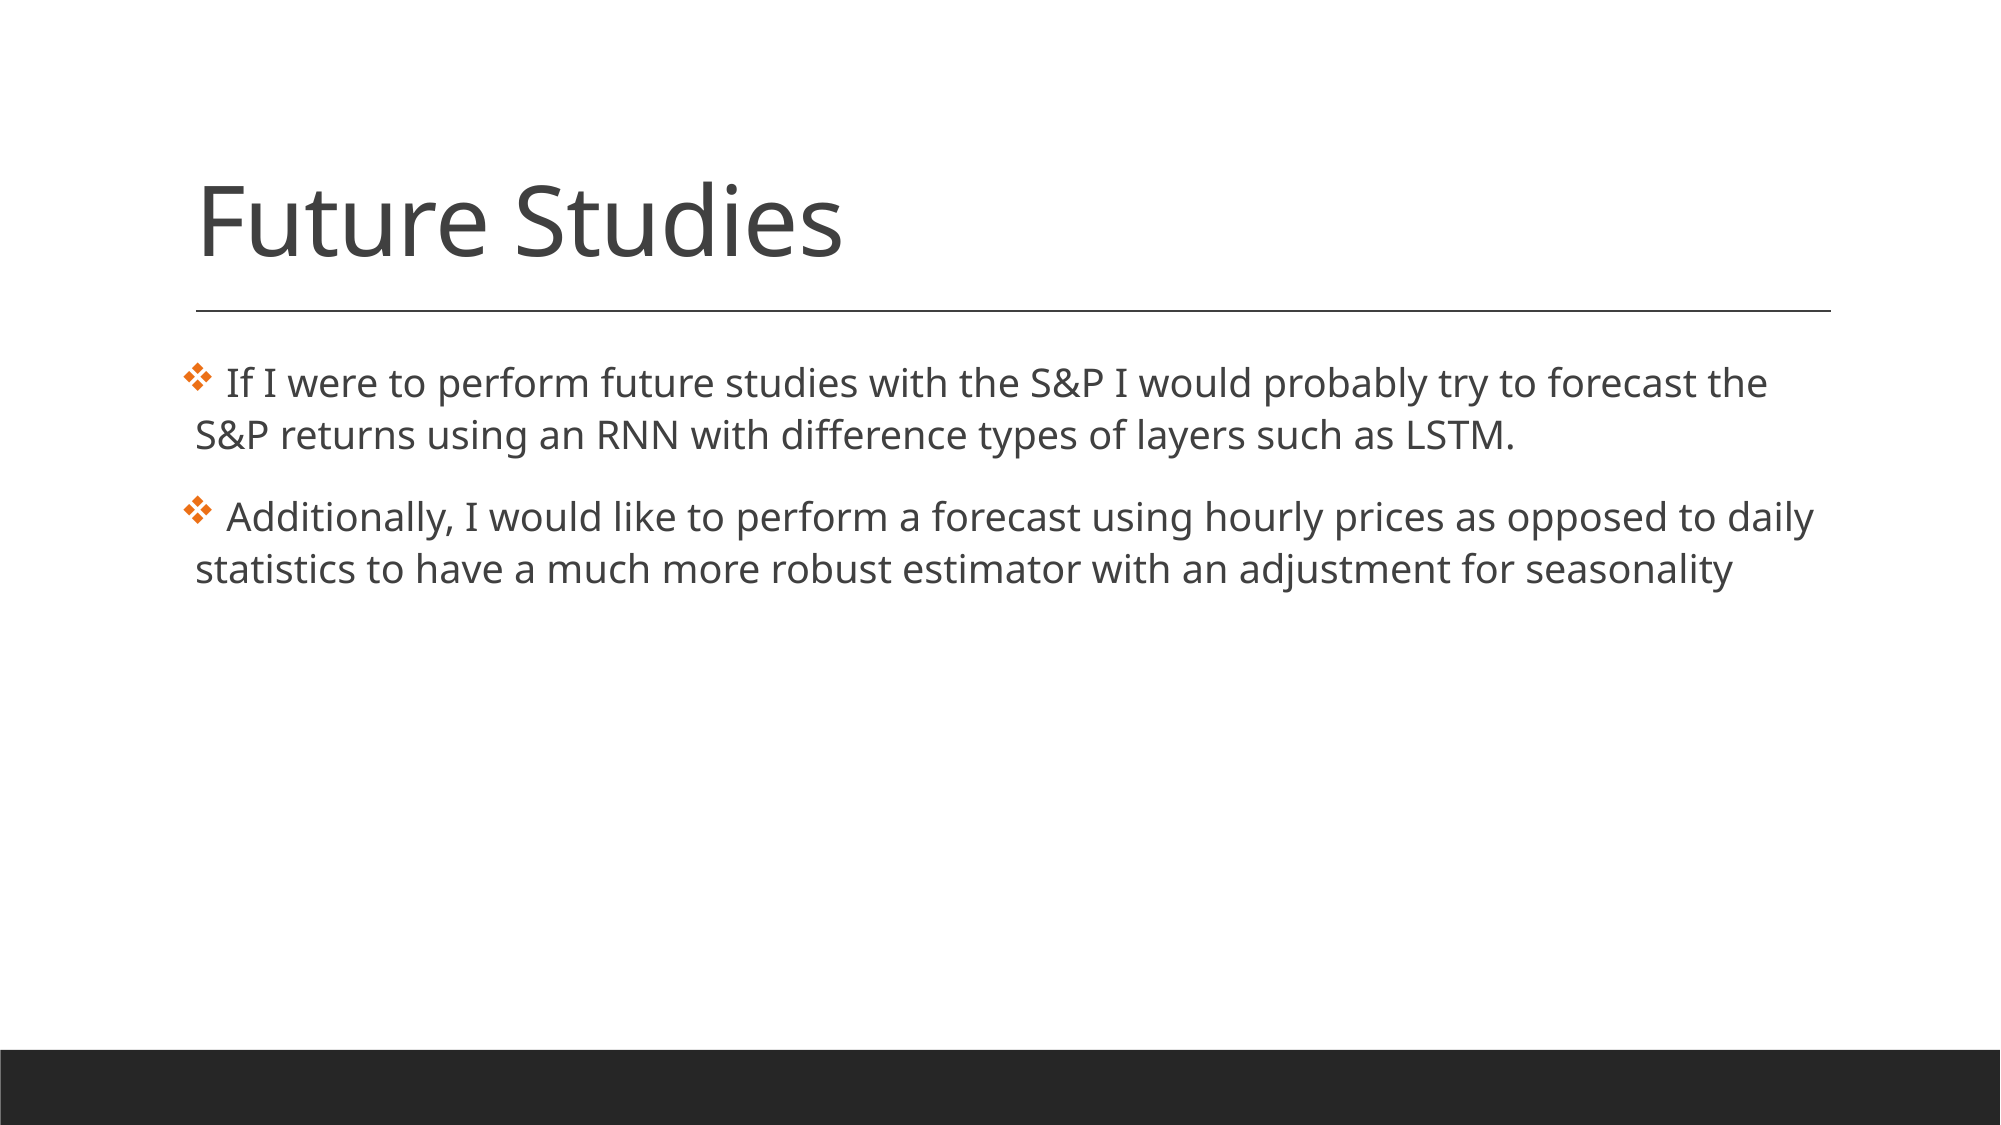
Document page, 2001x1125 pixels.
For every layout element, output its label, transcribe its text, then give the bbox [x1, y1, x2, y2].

title Future Studies [180, 47, 1830, 285]
list If I were to perform future studies with the S&P I would probably try to forecast the S&P returns using an RNN with difference types of layers such as LSTM. Additionally, I would like to perform a forecast using hourly prices as opposed to daily statistics to have a much more robust estimator with an adjustment for seasonality [180, 345, 1830, 963]
